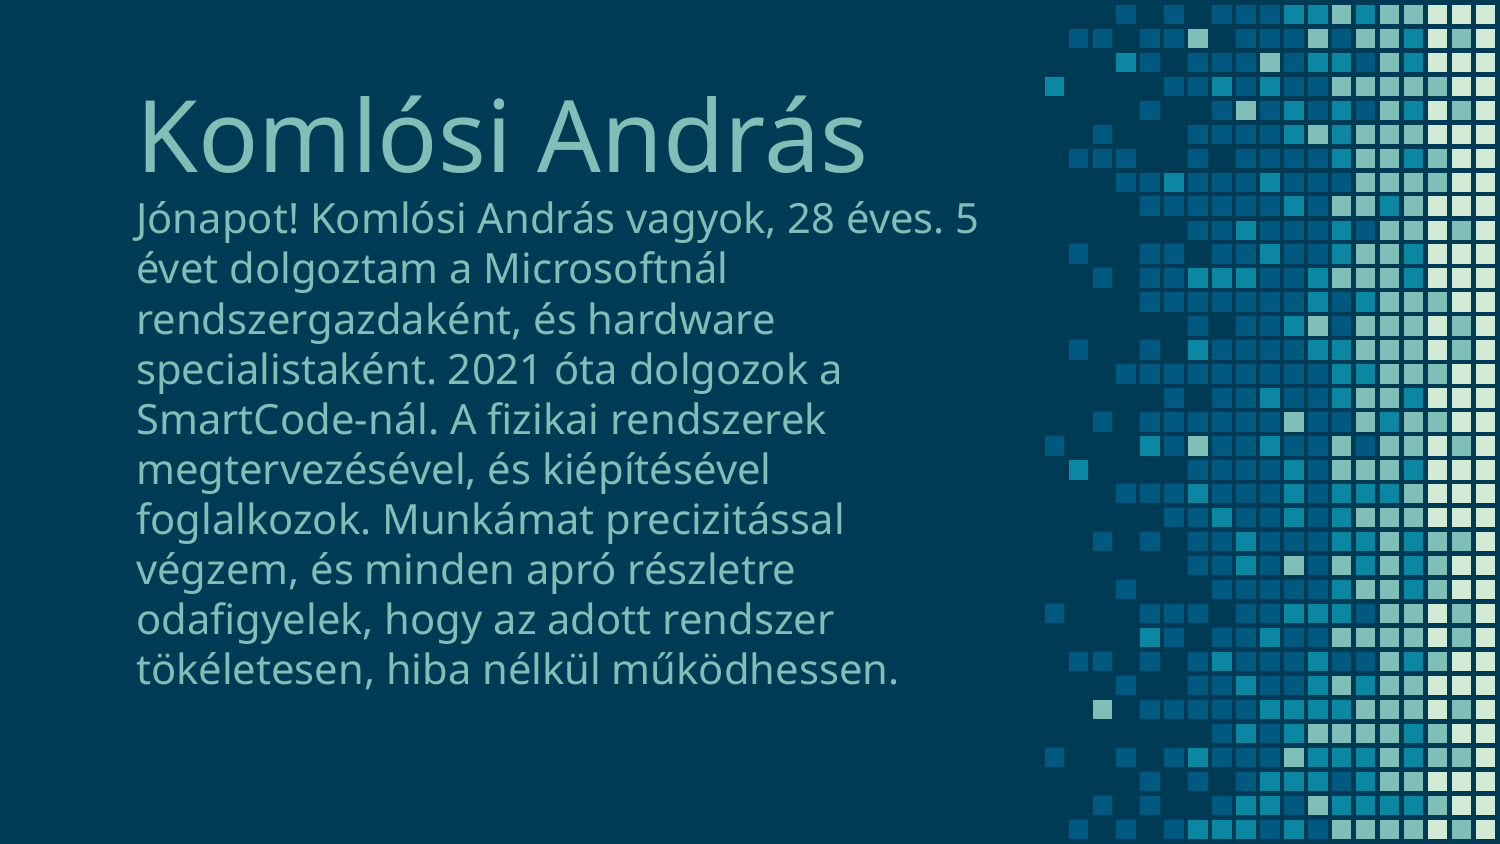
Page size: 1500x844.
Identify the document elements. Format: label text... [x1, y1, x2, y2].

title Komlósi András Jónapot! Komlósi András vagyok, 28 éves. 5 évet dolgoztam a Microsoftnál rendszergazdaként, és hardware specialistaként. 2021 óta dolgozok a SmartCode-nál. A fizikai rendszerek megtervezésével, és kiépítésével foglalkozok. Munkámat precizitással végzem, és minden apró részletre odafigyelek, hogy az adott rendszer tökéletesen, hiba nélkül működhessen. [121, 57, 1007, 248]
